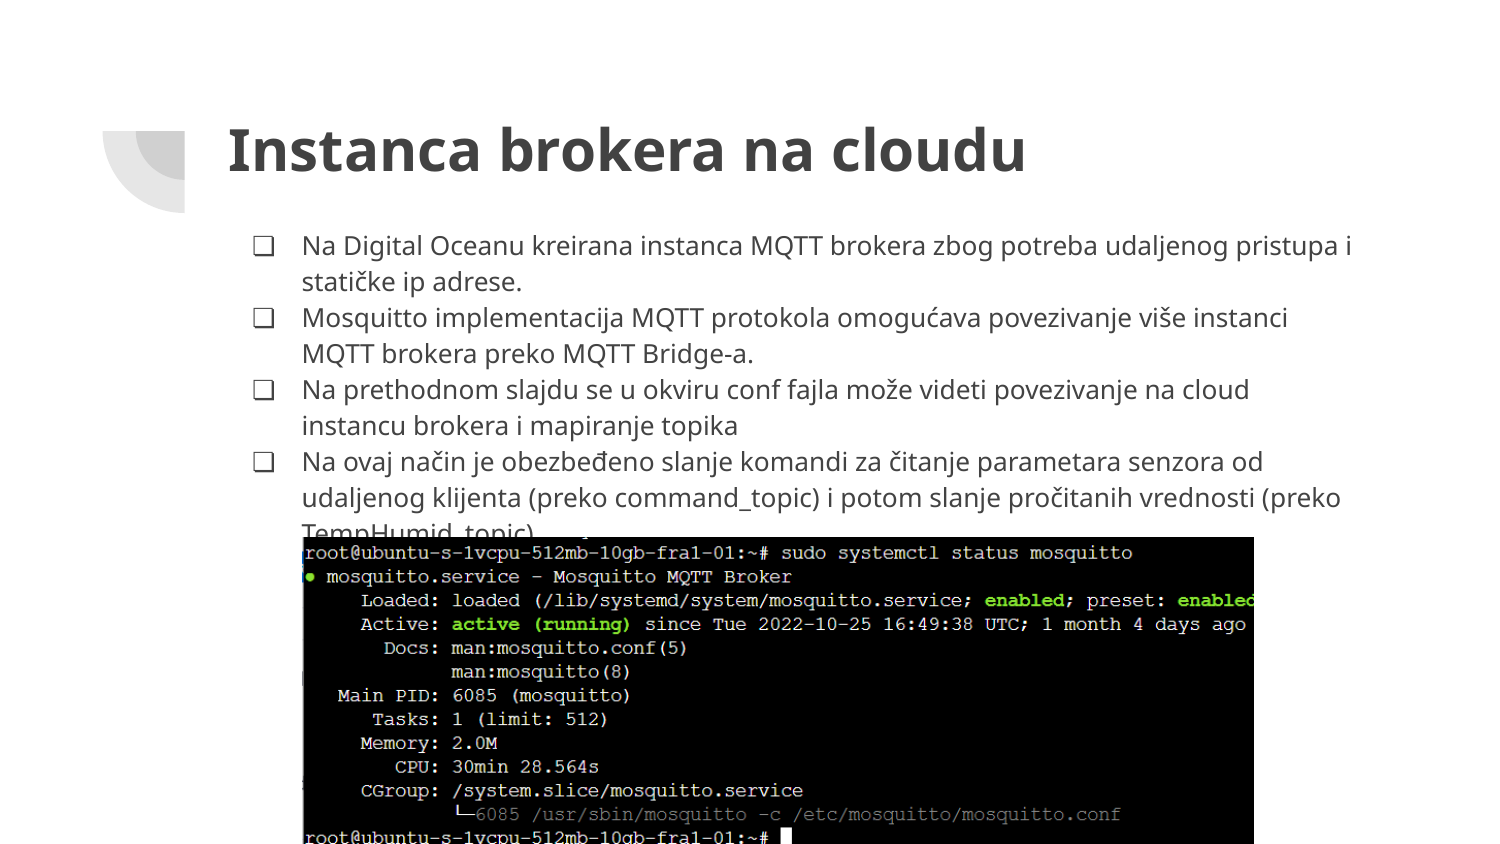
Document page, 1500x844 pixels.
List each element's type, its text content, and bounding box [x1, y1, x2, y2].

title Instanca brokera na cloudu [213, 98, 1368, 209]
picture [302, 537, 1254, 844]
list Na Digital Oceanu kreirana instanca MQTT brokera zbog potreba udaljenog pristupa i statičke ip adrese. Mosquitto implementacija MQTT protokola omogućava povezivanje više instanci MQTT brokera preko MQTT Bridge-a. Na prethodnom slajdu se u okviru conf fajla može videti povezivanje na cloud instancu brokera i mapiranje topika Na ovaj način je obezbeđeno slanje komandi za čitanje parametara senzora od udaljenog klijenta (preko command_topic) i potom slanje pročitanih vrednosti (preko TempHumid_topic) [213, 209, 1368, 566]
